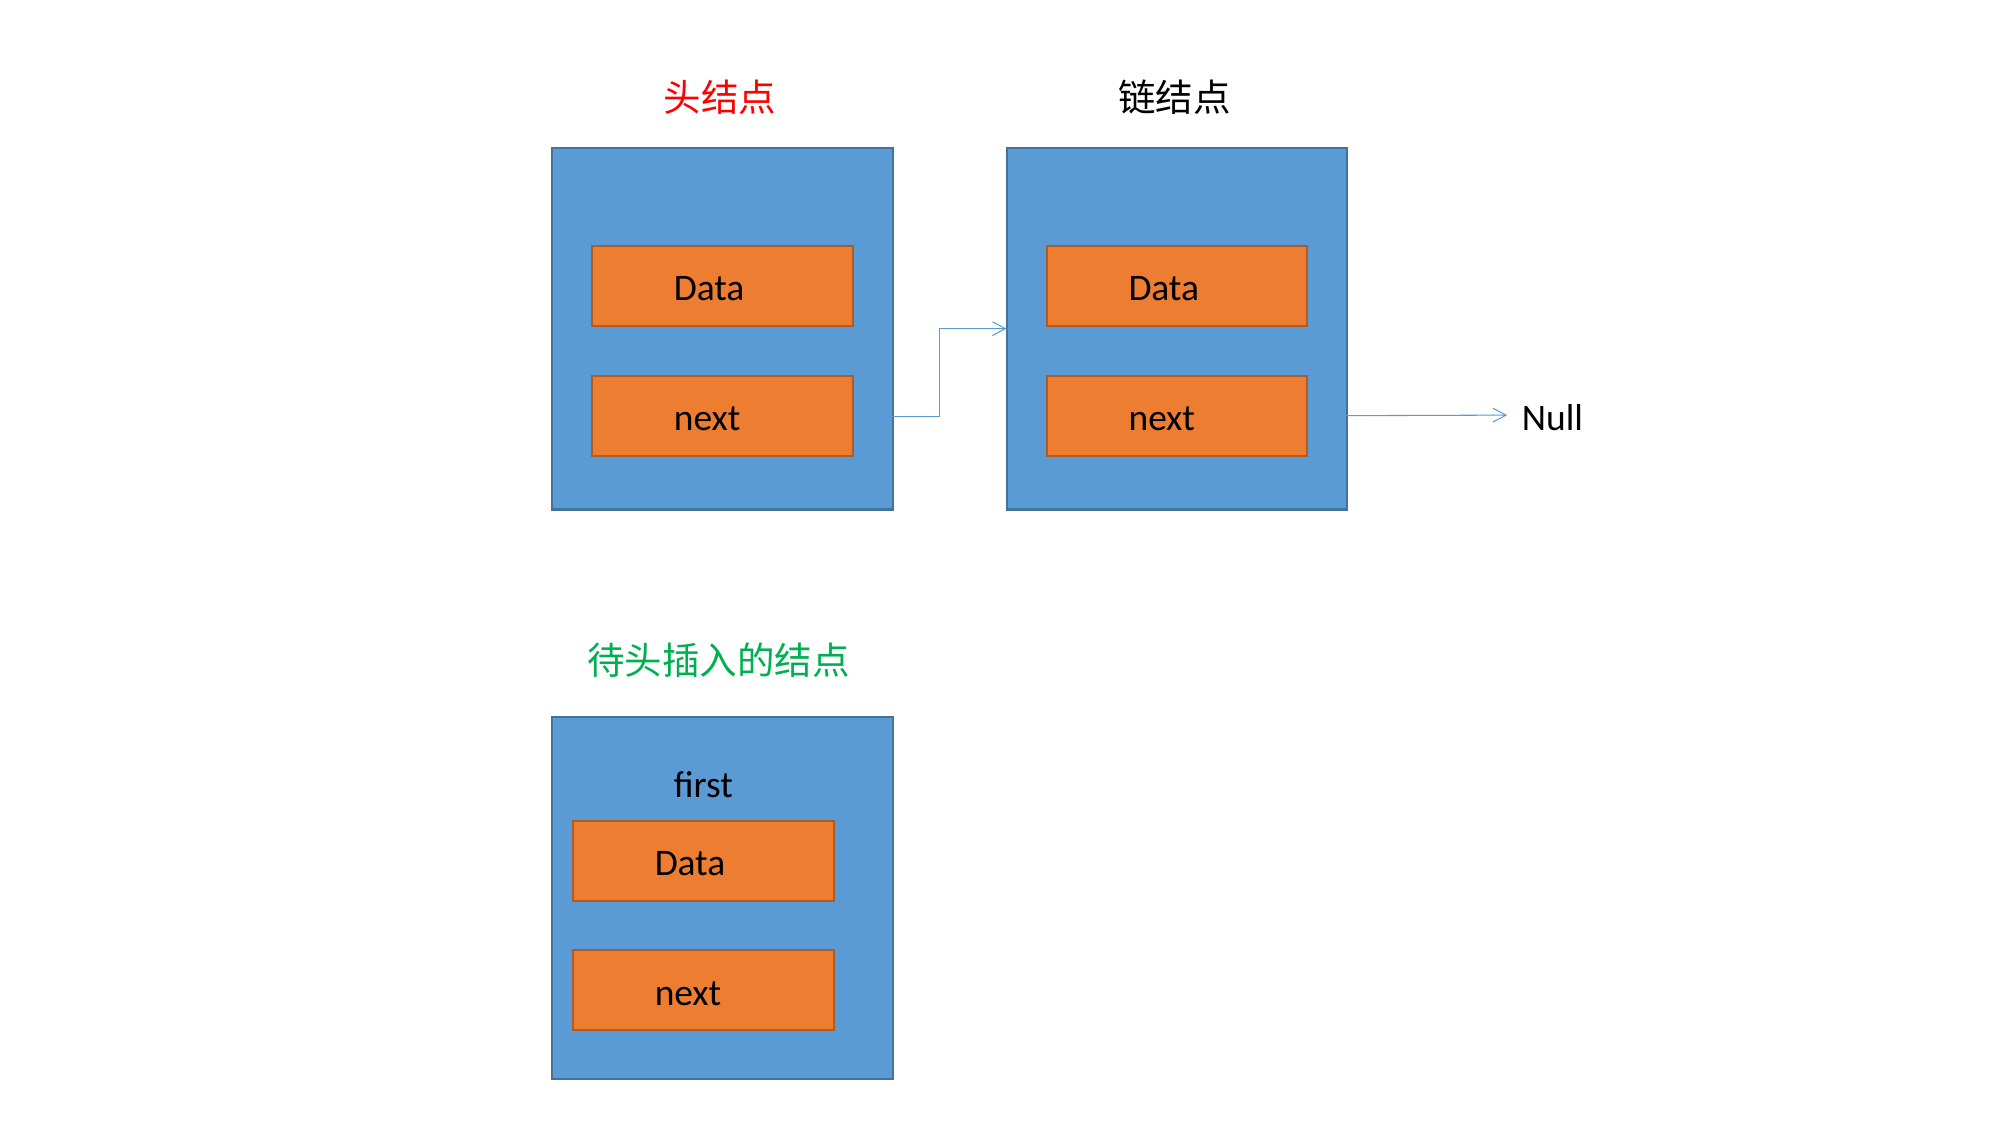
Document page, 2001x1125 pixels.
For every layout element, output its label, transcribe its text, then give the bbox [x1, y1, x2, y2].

text_box [551, 147, 894, 511]
text_box [1046, 375, 1308, 457]
text_box [591, 245, 854, 327]
text_box Data [1113, 256, 1329, 316]
text_box Data [659, 256, 874, 316]
text_box 链结点 [1103, 66, 1251, 127]
text_box [591, 375, 854, 457]
text_box first [659, 752, 874, 813]
text_box next [659, 385, 874, 446]
text_box [1046, 245, 1308, 327]
text_box [572, 820, 835, 902]
text_box Data [640, 830, 855, 890]
text_box Null [1507, 385, 1722, 446]
text_box 头结点 [648, 66, 797, 127]
text_box [1006, 147, 1348, 511]
text_box 待头插入的结点 [572, 629, 893, 690]
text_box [873, 328, 1007, 417]
text_box next [1113, 385, 1329, 446]
text_box [551, 716, 894, 1080]
text_box next [640, 960, 855, 1020]
text_box [572, 949, 835, 1031]
